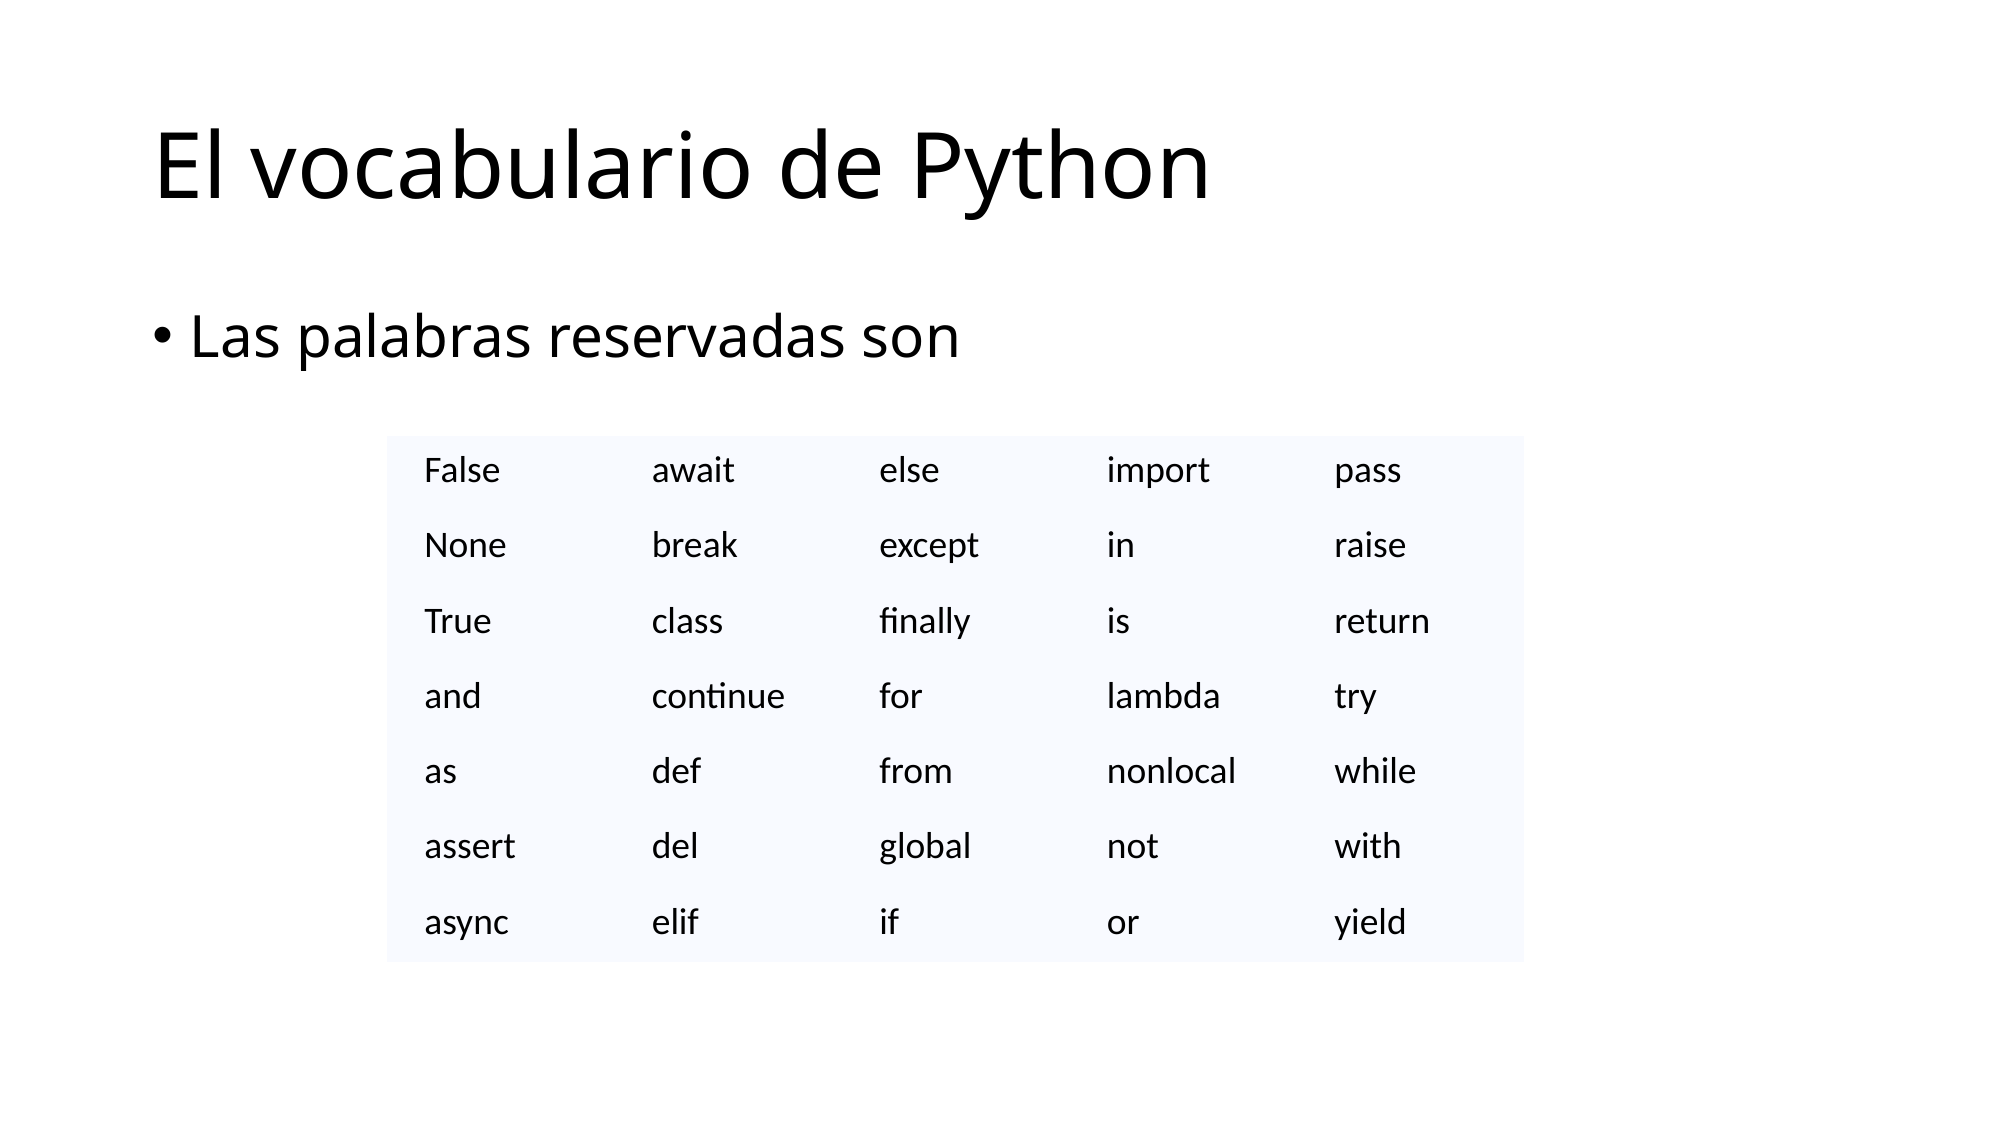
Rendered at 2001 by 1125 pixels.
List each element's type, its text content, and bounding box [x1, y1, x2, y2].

table_header pass [1297, 436, 1524, 511]
table_cell while [1297, 737, 1524, 812]
table_cell del [614, 812, 842, 887]
table_header else [842, 436, 1069, 511]
table_cell raise [1297, 511, 1524, 586]
table_cell break [614, 511, 842, 586]
table_cell try [1297, 661, 1524, 737]
table_header await [614, 436, 842, 511]
table_cell with [1297, 812, 1524, 887]
table_cell class [614, 586, 842, 661]
table_cell async [387, 887, 614, 962]
table_header False [387, 436, 614, 511]
table_cell continue [614, 661, 842, 737]
table_cell in [1069, 511, 1297, 586]
table_cell as [387, 737, 614, 812]
table_cell assert [387, 812, 614, 887]
table_cell except [842, 511, 1069, 586]
title El vocabulario de Python [137, 59, 1863, 278]
table_header import [1069, 436, 1297, 511]
table_cell None [387, 511, 614, 586]
table_cell lambda [1069, 661, 1297, 737]
table_cell return [1297, 586, 1524, 661]
table_cell finally [842, 586, 1069, 661]
table_cell and [387, 661, 614, 737]
table_cell if [842, 887, 1069, 962]
table_cell not [1069, 812, 1297, 887]
table_cell True [387, 586, 614, 661]
table_cell is [1069, 586, 1297, 661]
table_cell def [614, 737, 842, 812]
list Las palabras reservadas son [137, 299, 1863, 1014]
table_cell yield [1297, 887, 1524, 962]
table_cell elif [614, 887, 842, 962]
table_cell from [842, 737, 1069, 812]
table_cell global [842, 812, 1069, 887]
table_cell or [1069, 887, 1297, 962]
table_cell nonlocal [1069, 737, 1297, 812]
table_cell for [842, 661, 1069, 737]
